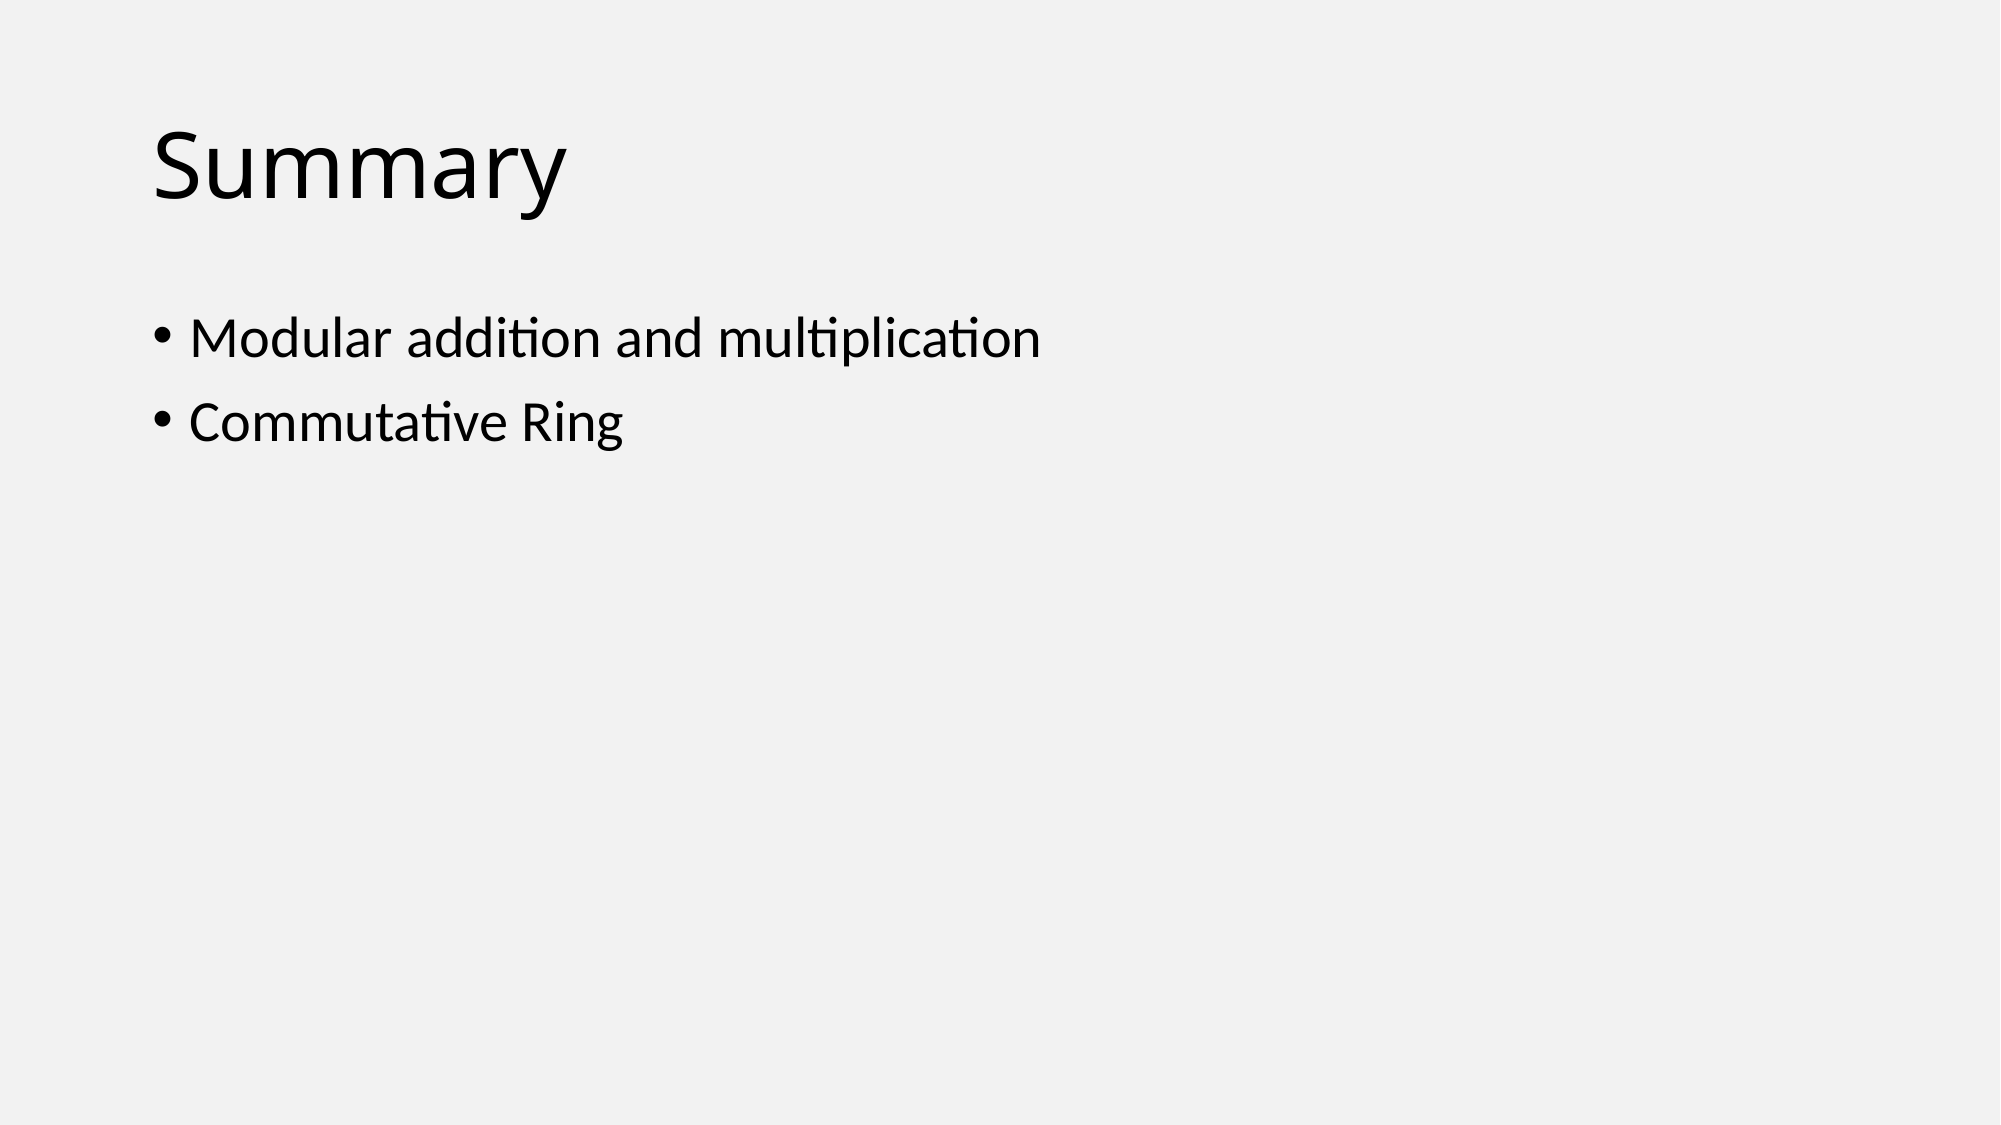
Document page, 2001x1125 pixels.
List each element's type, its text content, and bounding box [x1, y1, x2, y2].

list Modular addition and multiplication Commutative Ring [137, 299, 1863, 1014]
title Summary [137, 59, 1863, 278]
